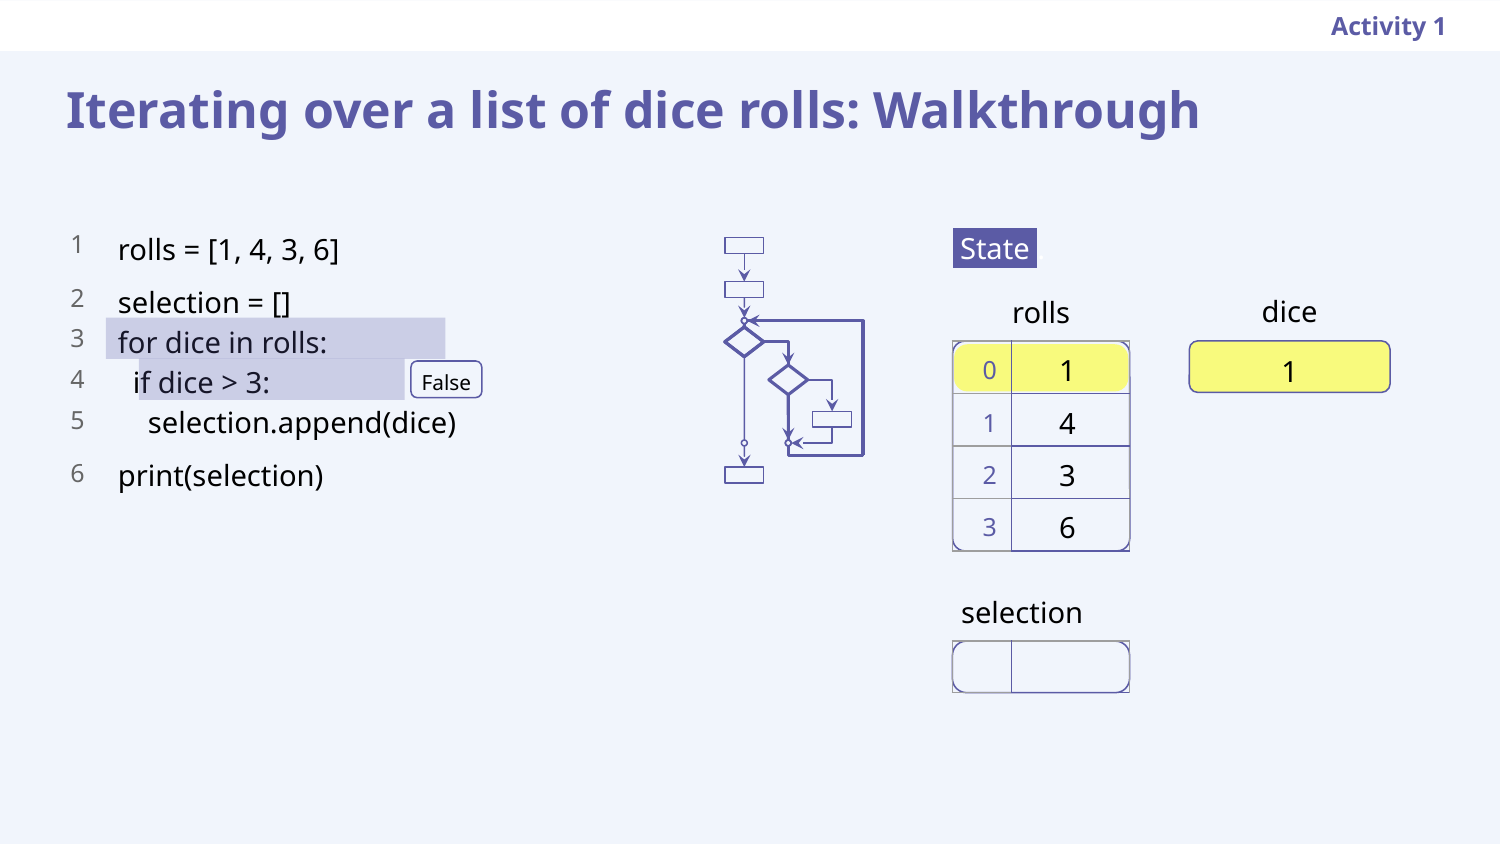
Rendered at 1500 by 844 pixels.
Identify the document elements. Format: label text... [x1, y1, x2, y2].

text_box rolls [963, 274, 1119, 334]
table_cell 1 [953, 394, 1011, 445]
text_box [724, 462, 864, 484]
text_box selection [946, 574, 1136, 634]
text_box State . [937, 210, 1204, 270]
text_box 1 [1189, 340, 1391, 393]
table_header 0 [953, 342, 1011, 393]
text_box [724, 317, 864, 456]
table_header [1012, 642, 1129, 692]
text_box Iterating over a list of dice rolls: Walkthrough [51, 51, 1449, 167]
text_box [724, 237, 864, 317]
table_header 1 [1012, 342, 1129, 393]
text_box [105, 317, 446, 359]
table_cell 4 [1012, 394, 1129, 445]
text_box False [410, 361, 482, 398]
subtitle Activity 1 [862, 0, 1448, 52]
table_cell 2 [953, 447, 1011, 498]
text_box rolls = [1, 4, 3, 6] selection = [] for dice in rolls: if dice > 3: selection.append(dice) print(selection) [102, 211, 600, 768]
text_box [138, 358, 405, 400]
table_header [953, 642, 1011, 692]
table_cell 3 [953, 499, 1011, 550]
text_box dice [1186, 273, 1394, 333]
table_cell 6 [1012, 499, 1129, 550]
text_box 1 2 3 4 5 6 [52, 215, 85, 771]
table_cell 3 [1012, 447, 1129, 498]
